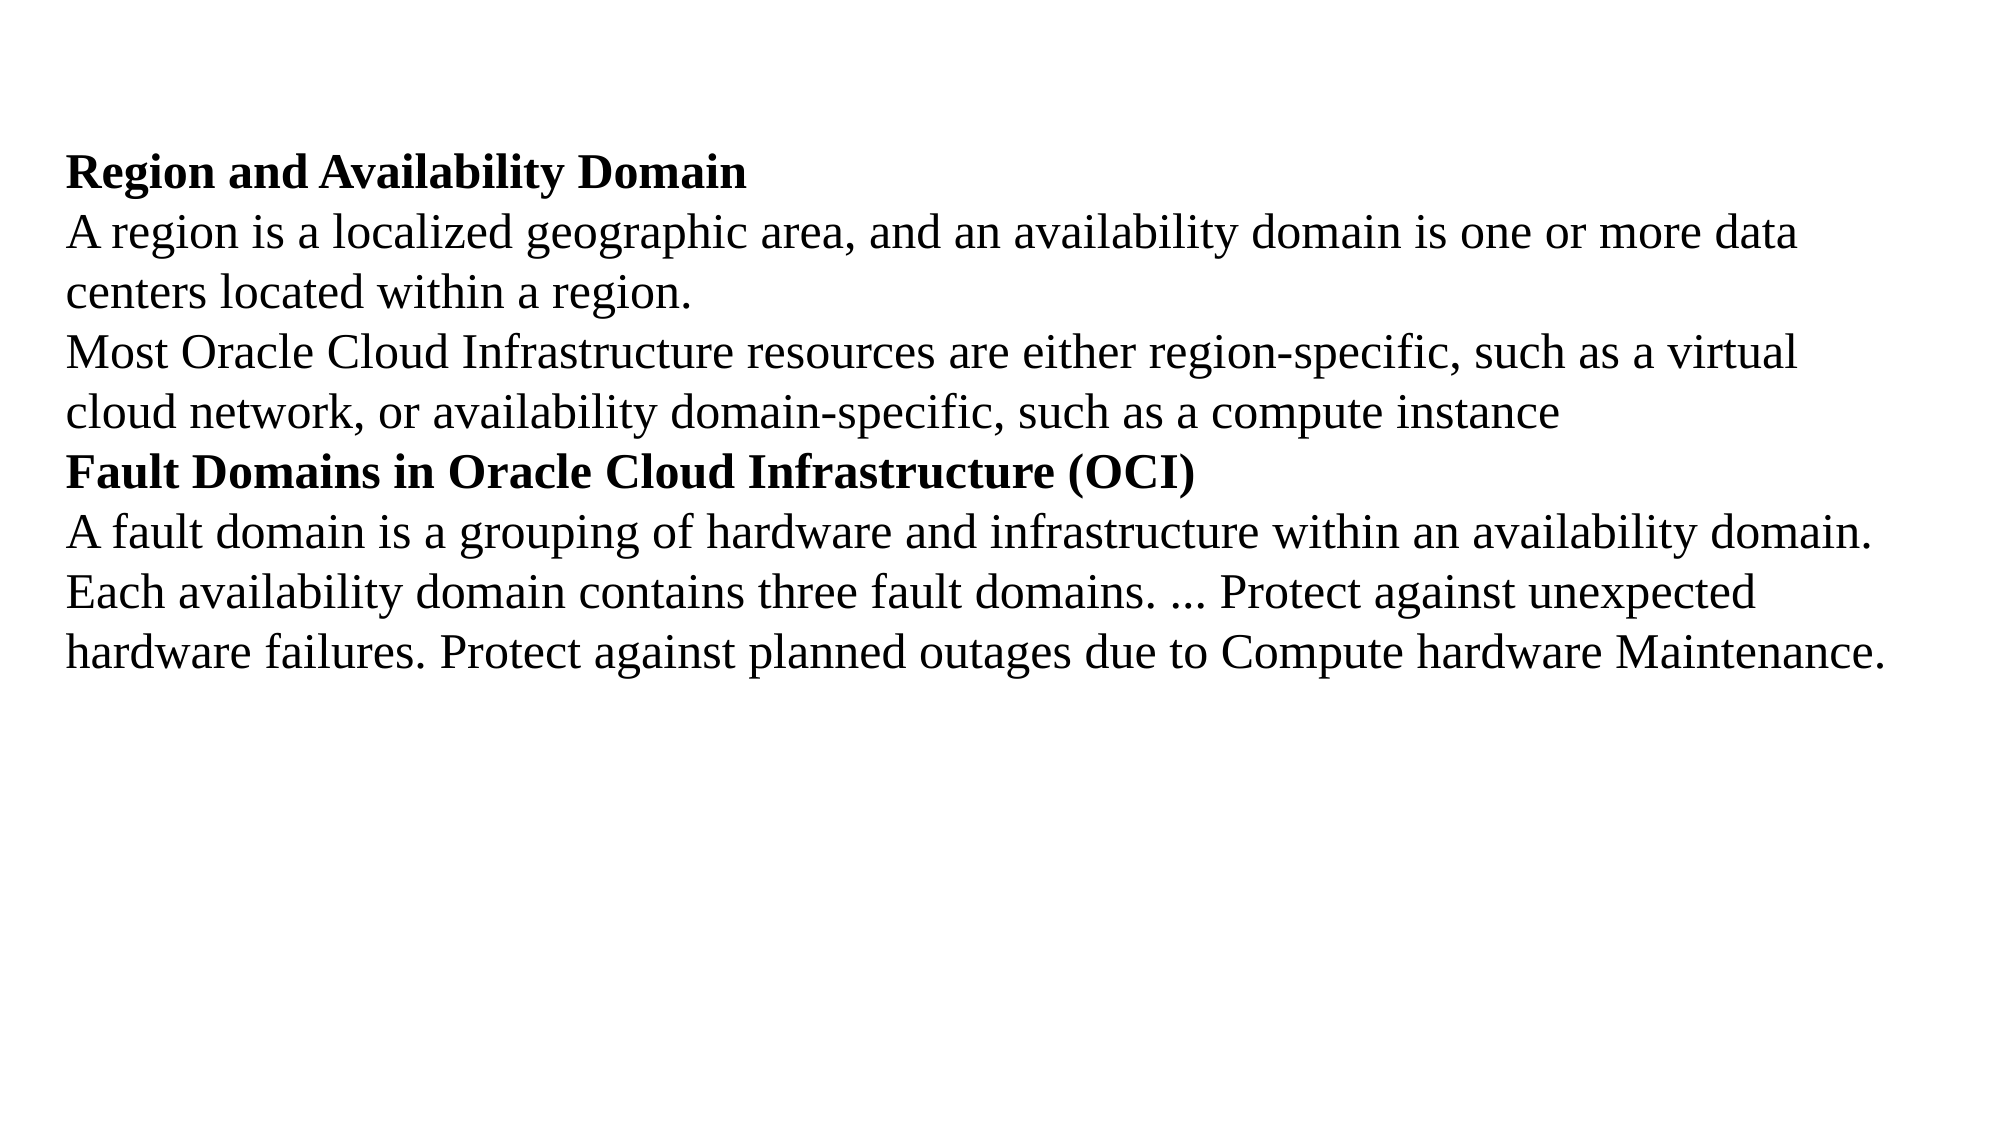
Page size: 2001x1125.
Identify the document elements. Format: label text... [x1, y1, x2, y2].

subtitle Region and Availability Domain A region is a localized geographic area, and an availability domain is one or more data centers located within a region. Most Oracle Cloud Infrastructure resources are either region-specific, such as a virtual cloud network, or availability domain-specific, such as a compute instance Fault Domains in Oracle Cloud Infrastructure (OCI) A fault domain is a grouping of hardware and infrastructure within an availability domain. Each availability domain contains three fault domains. ... Protect against unexpected hardware failures. Protect against planned outages due to Compute hardware Maintenance. [50, 71, 1923, 1048]
